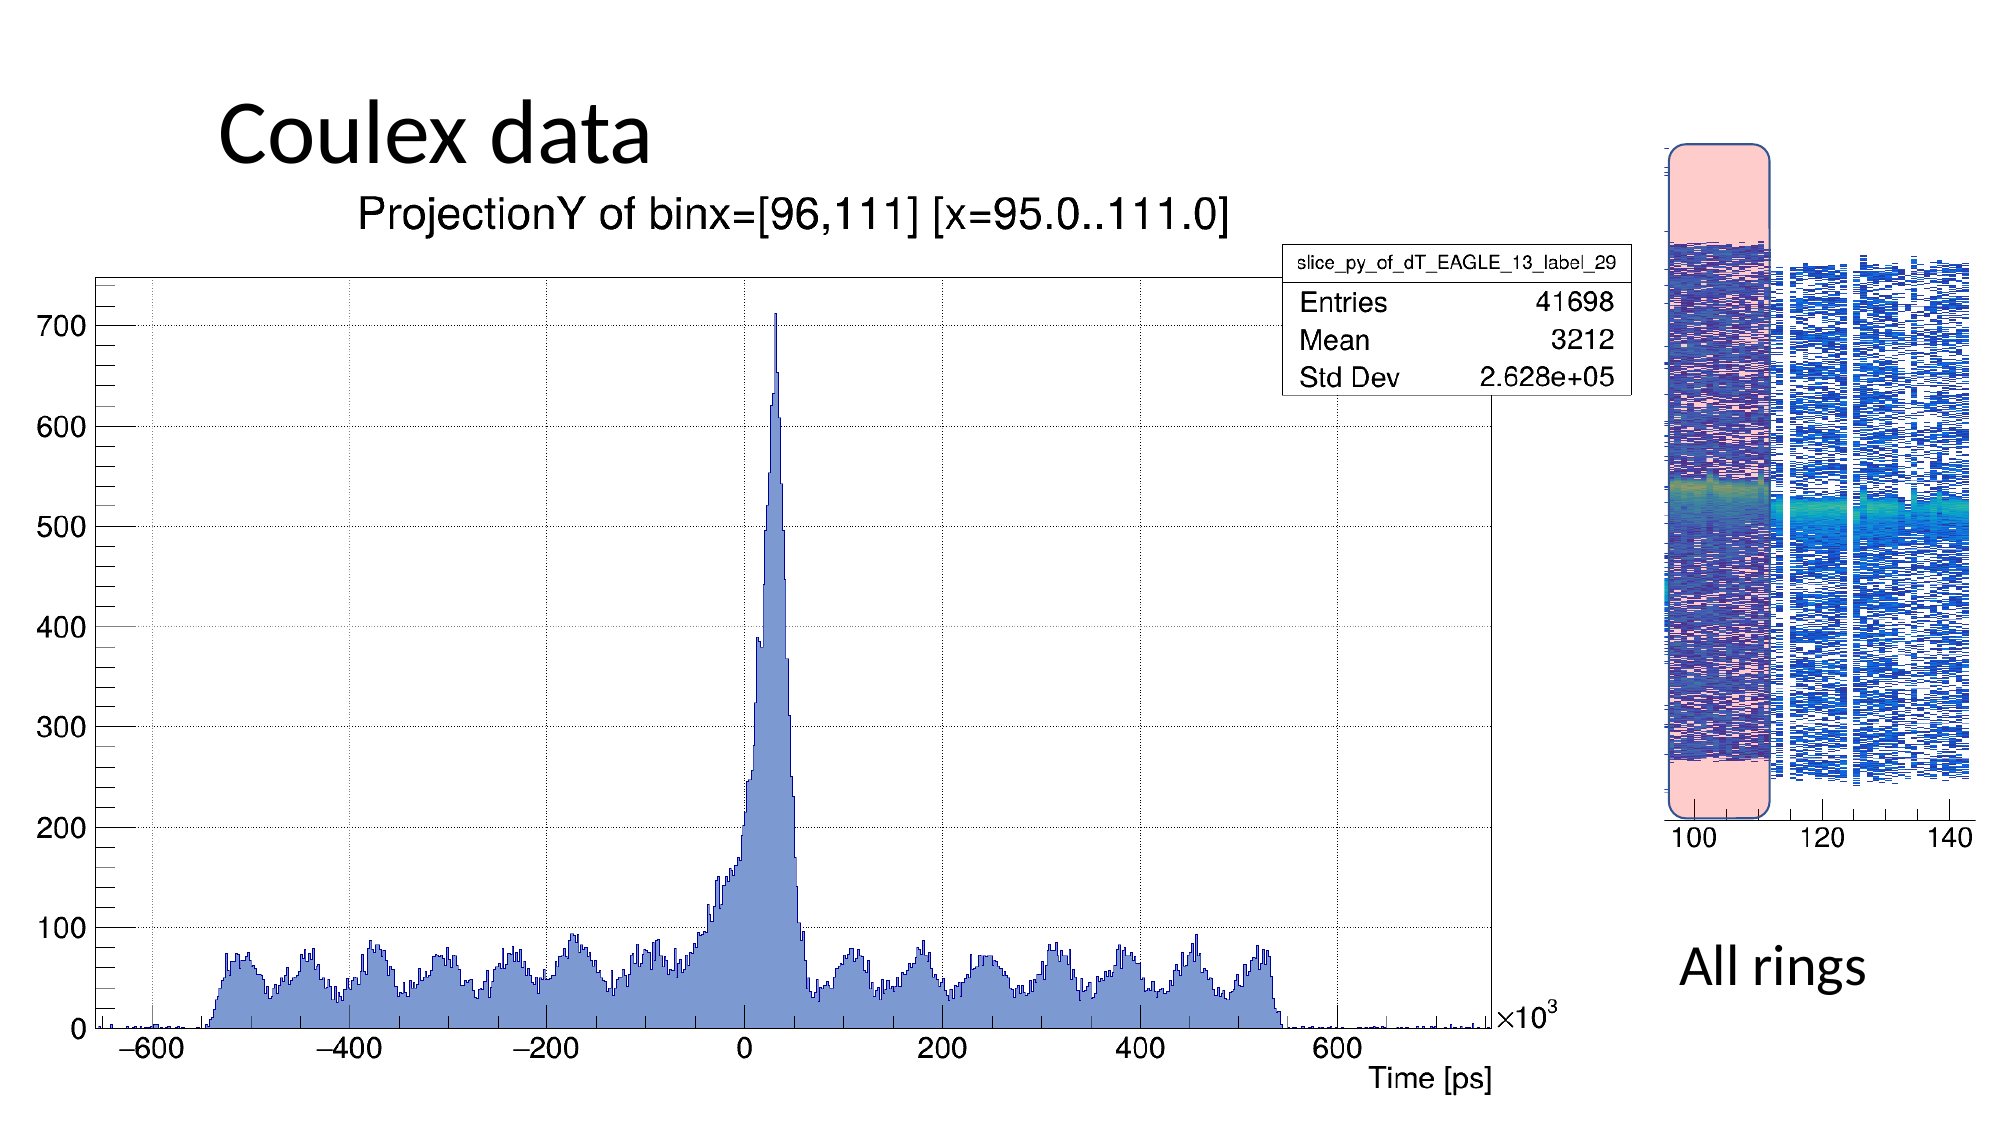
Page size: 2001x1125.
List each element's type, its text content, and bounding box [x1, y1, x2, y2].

picture [11, 187, 1637, 1109]
text_box All rings [1664, 920, 1941, 1005]
text_box Coulex data [203, 64, 670, 187]
picture [1664, 144, 1976, 858]
